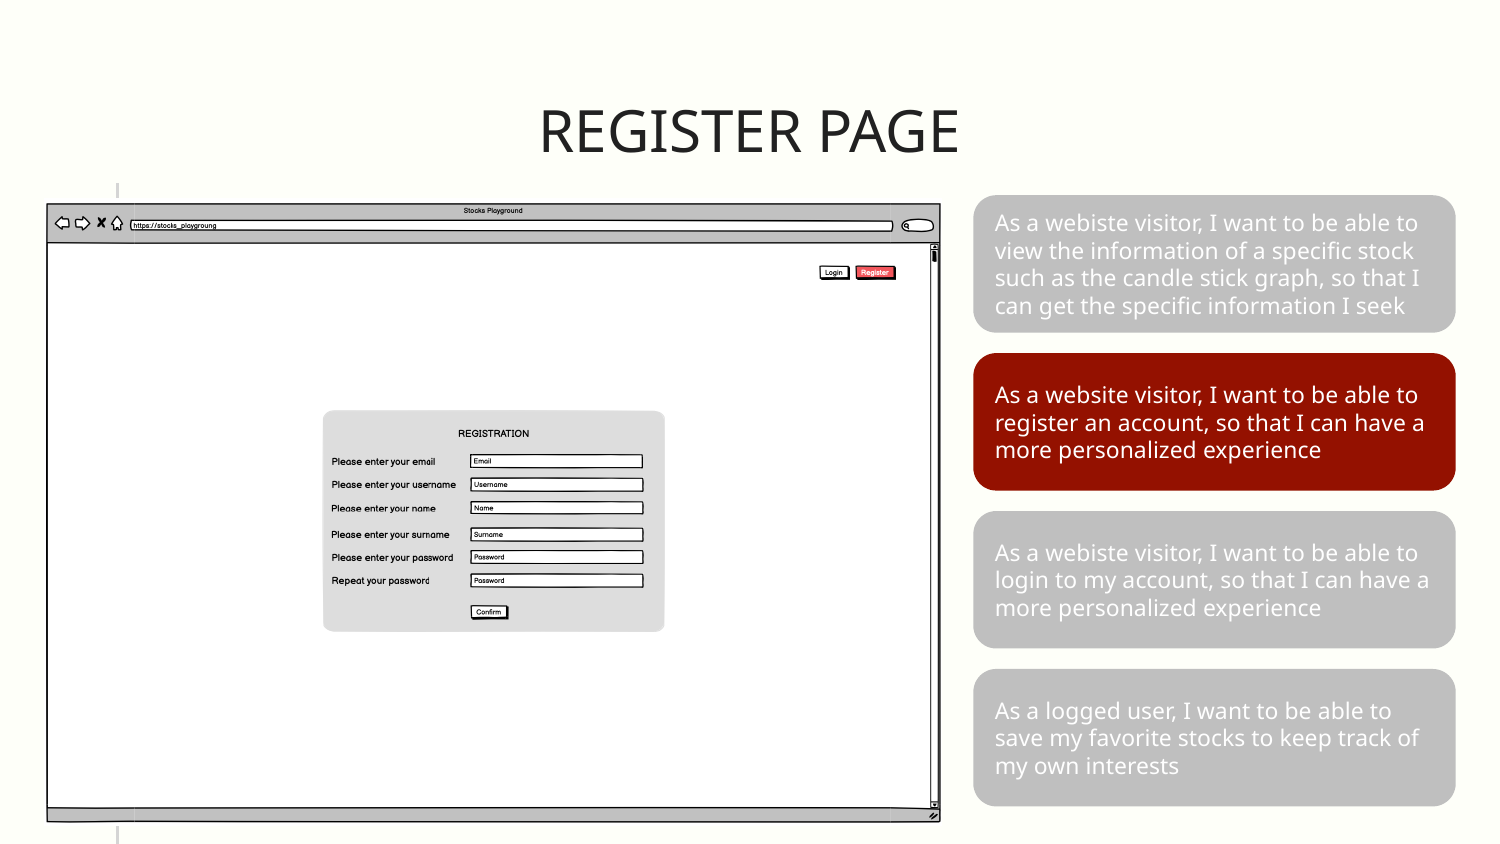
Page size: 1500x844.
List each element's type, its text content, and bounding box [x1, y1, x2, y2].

title REGISTER PAGE [116, 90, 1383, 169]
picture [43, 198, 942, 826]
text_box As a logged user, I want to be able to save my favorite stocks to keep track of my own interests [973, 668, 1456, 807]
text_box As a webiste visitor, I want to be able to login to my account, so that I can have a more personalized experience [973, 511, 1456, 649]
text_box As a webiste visitor, I want to be able to view the information of a specific stock such as the candle stick graph, so that I can get the specific information I seek [973, 195, 1456, 333]
text_box As a website visitor, I want to be able to register an account, so that I can have a more personalized experience [973, 353, 1456, 491]
